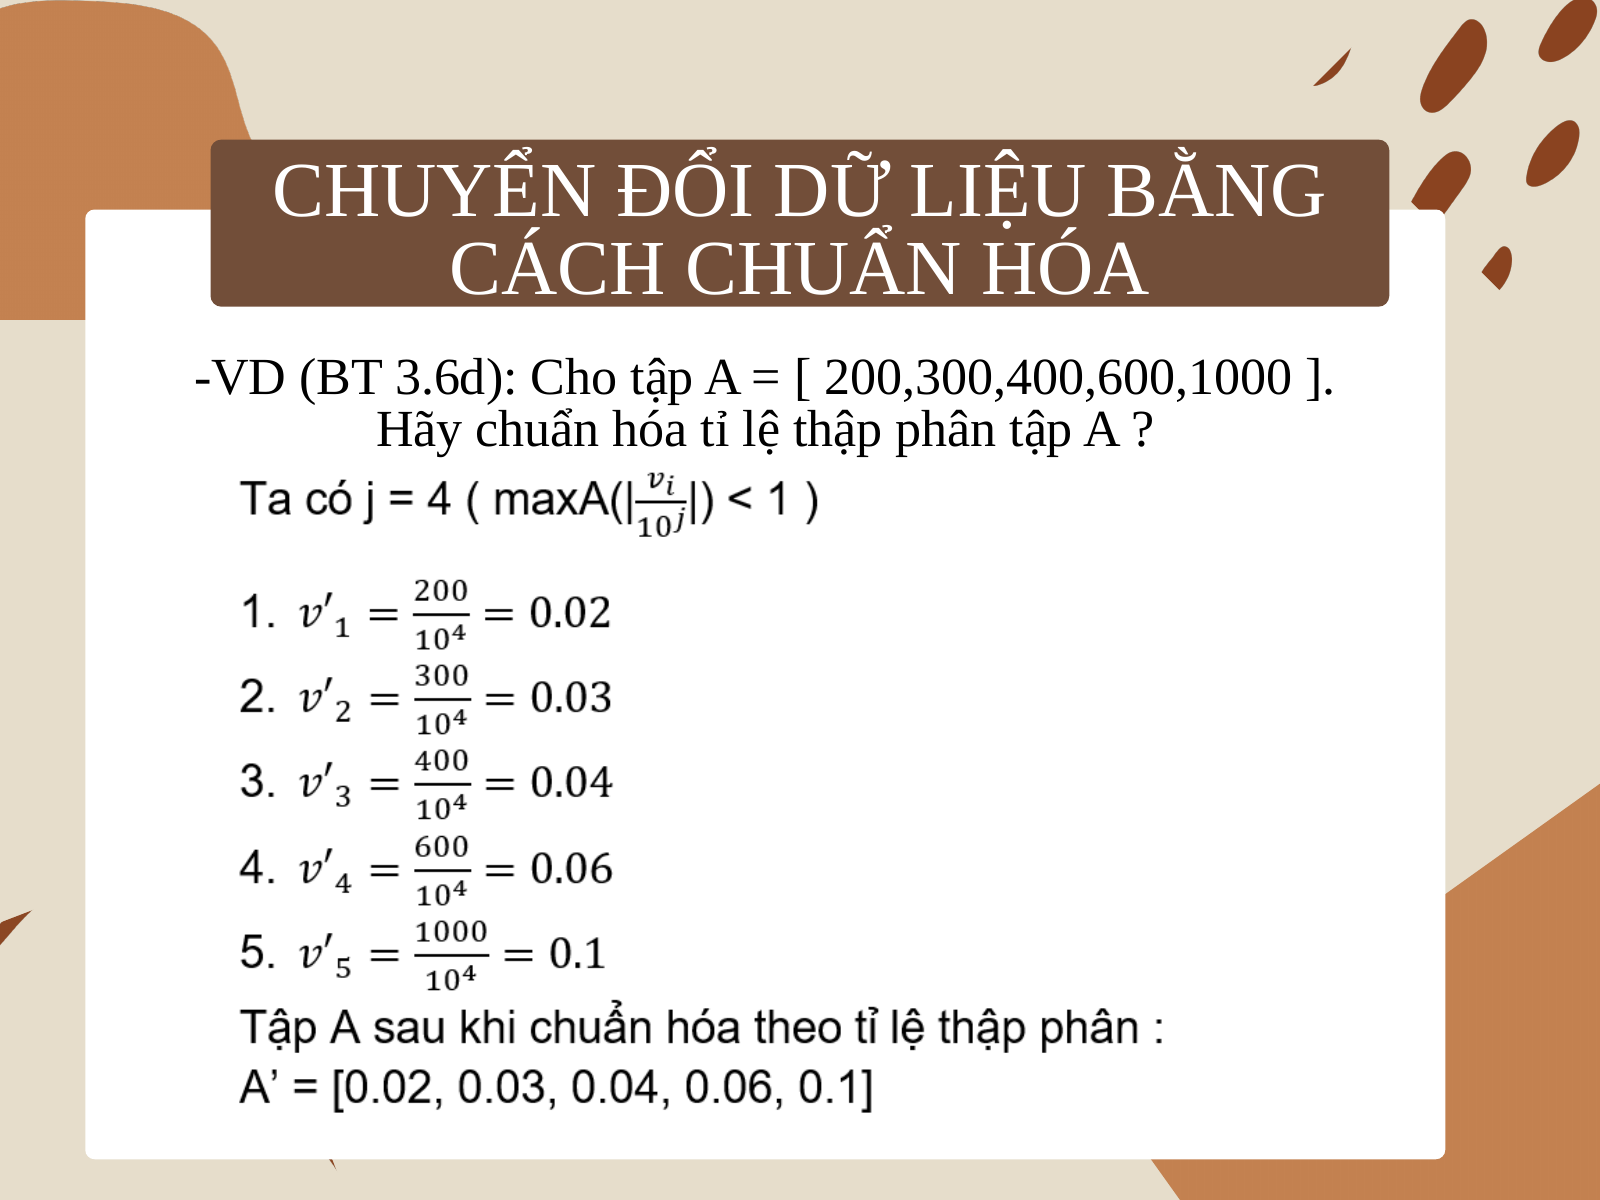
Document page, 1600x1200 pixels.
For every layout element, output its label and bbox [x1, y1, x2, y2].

text_box [85, 209, 1446, 1160]
text_box [210, 139, 1390, 307]
text_box [1157, 783, 1600, 1200]
text_box [0, 892, 348, 1200]
text_box [1304, 0, 1600, 303]
text_box [0, 0, 408, 320]
